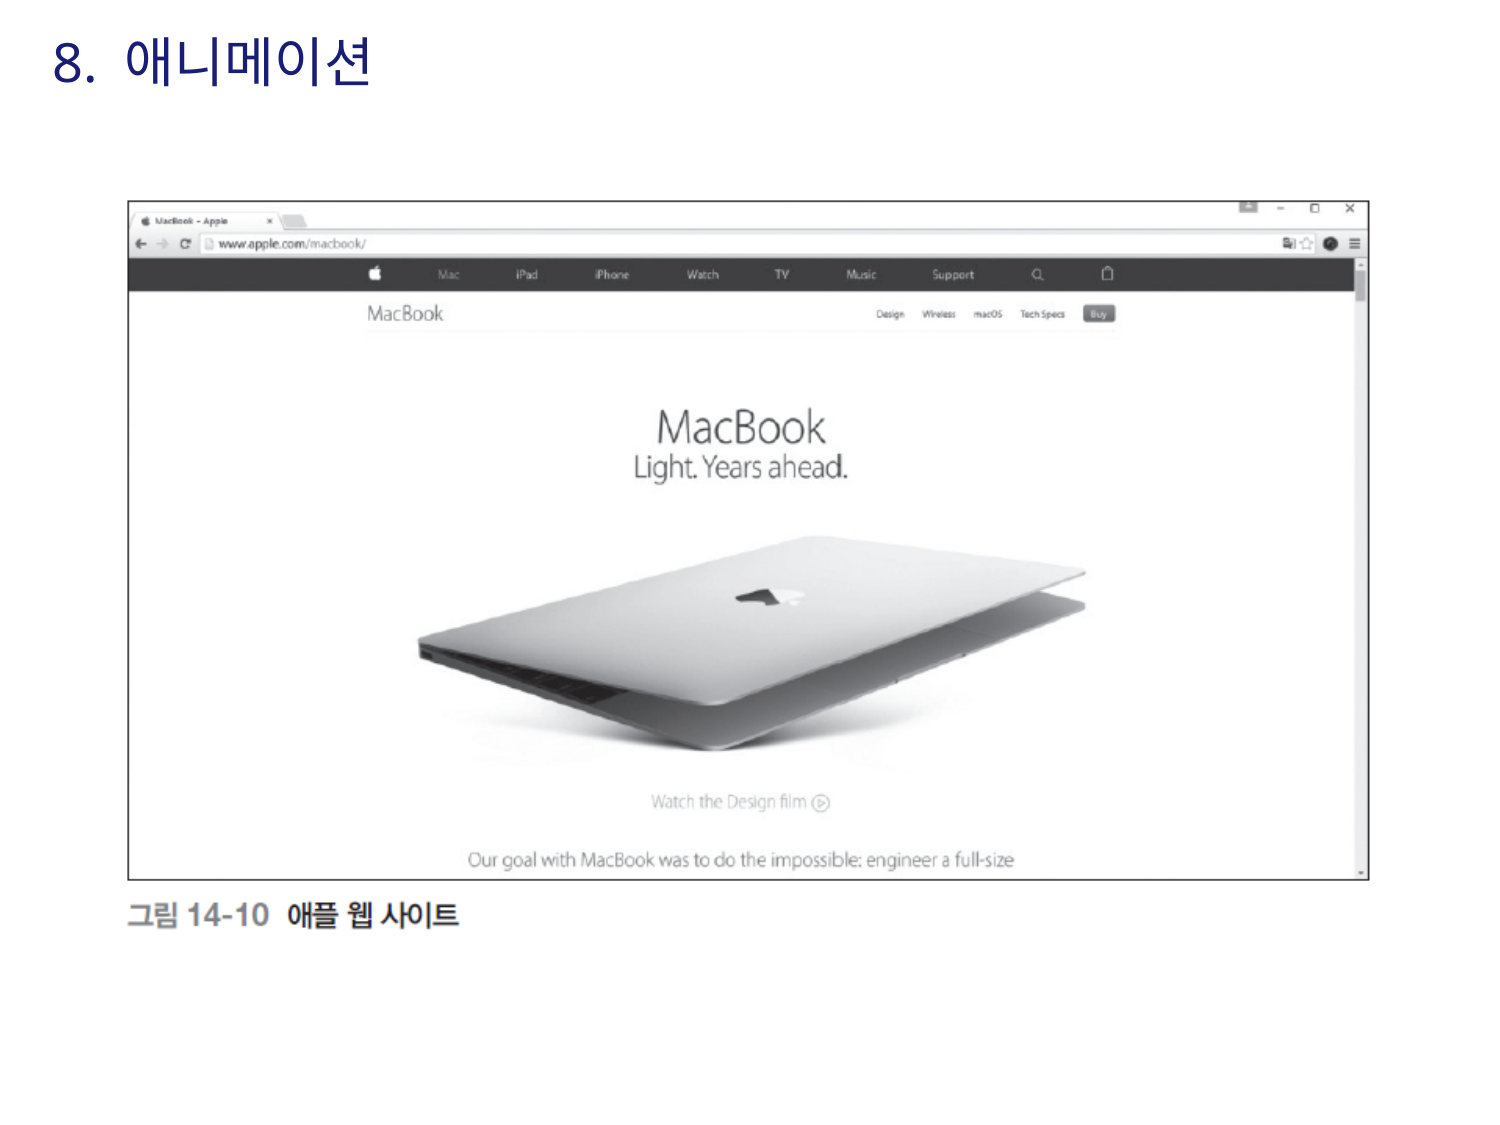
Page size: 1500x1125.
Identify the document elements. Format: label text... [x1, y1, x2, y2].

title 8. 애니메이션 [37, 13, 1278, 109]
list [123, 196, 1376, 931]
